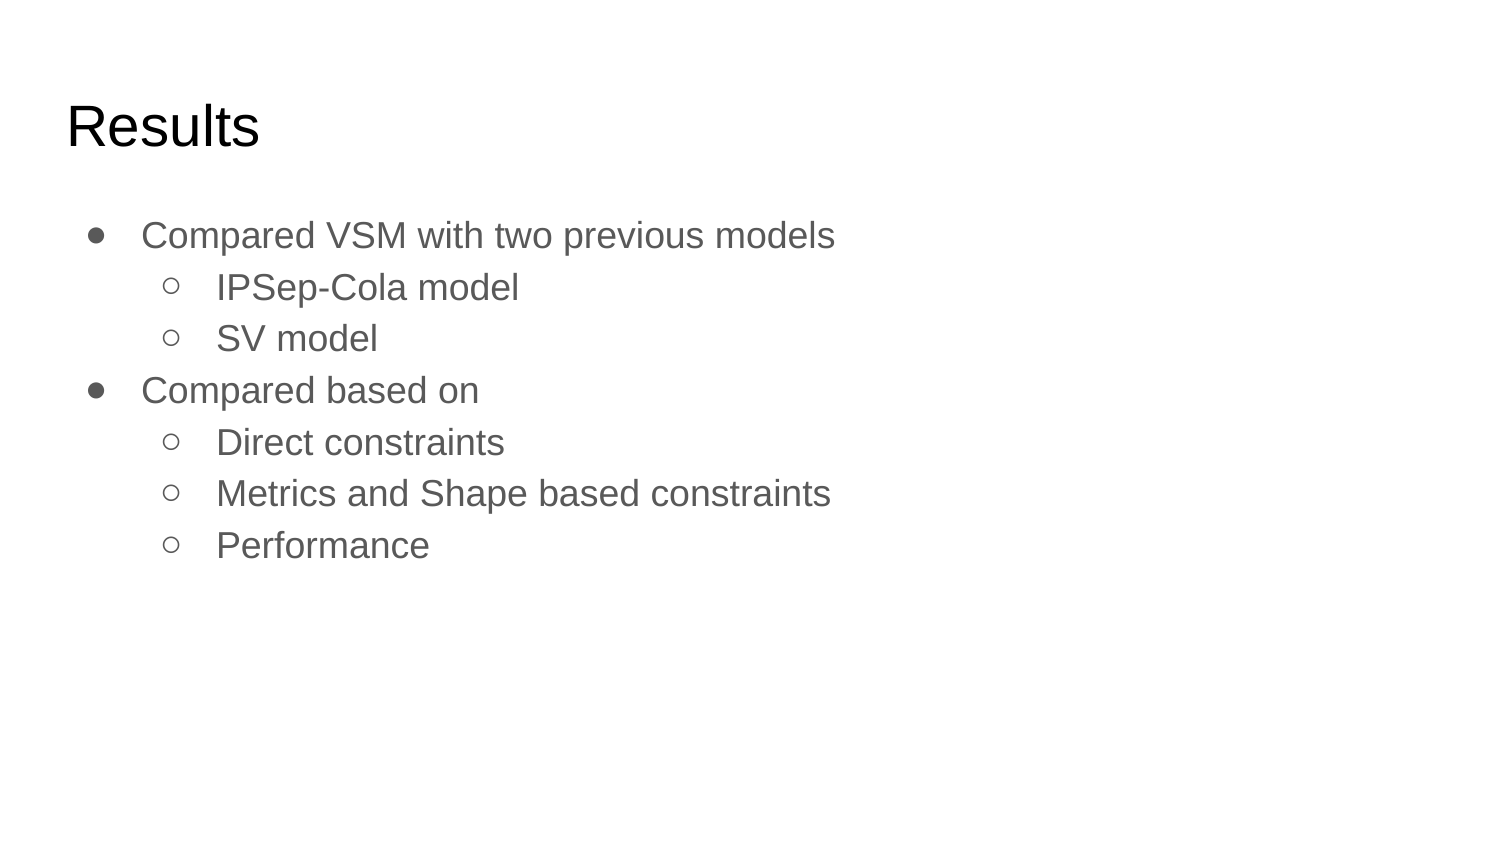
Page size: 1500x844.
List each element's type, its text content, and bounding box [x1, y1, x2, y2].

list Compared VSM with two previous models IPSep-Cola model SV model Compared based on Direct constraints Metrics and Shape based constraints Performance [51, 189, 1449, 750]
title Results [51, 72, 1449, 167]
